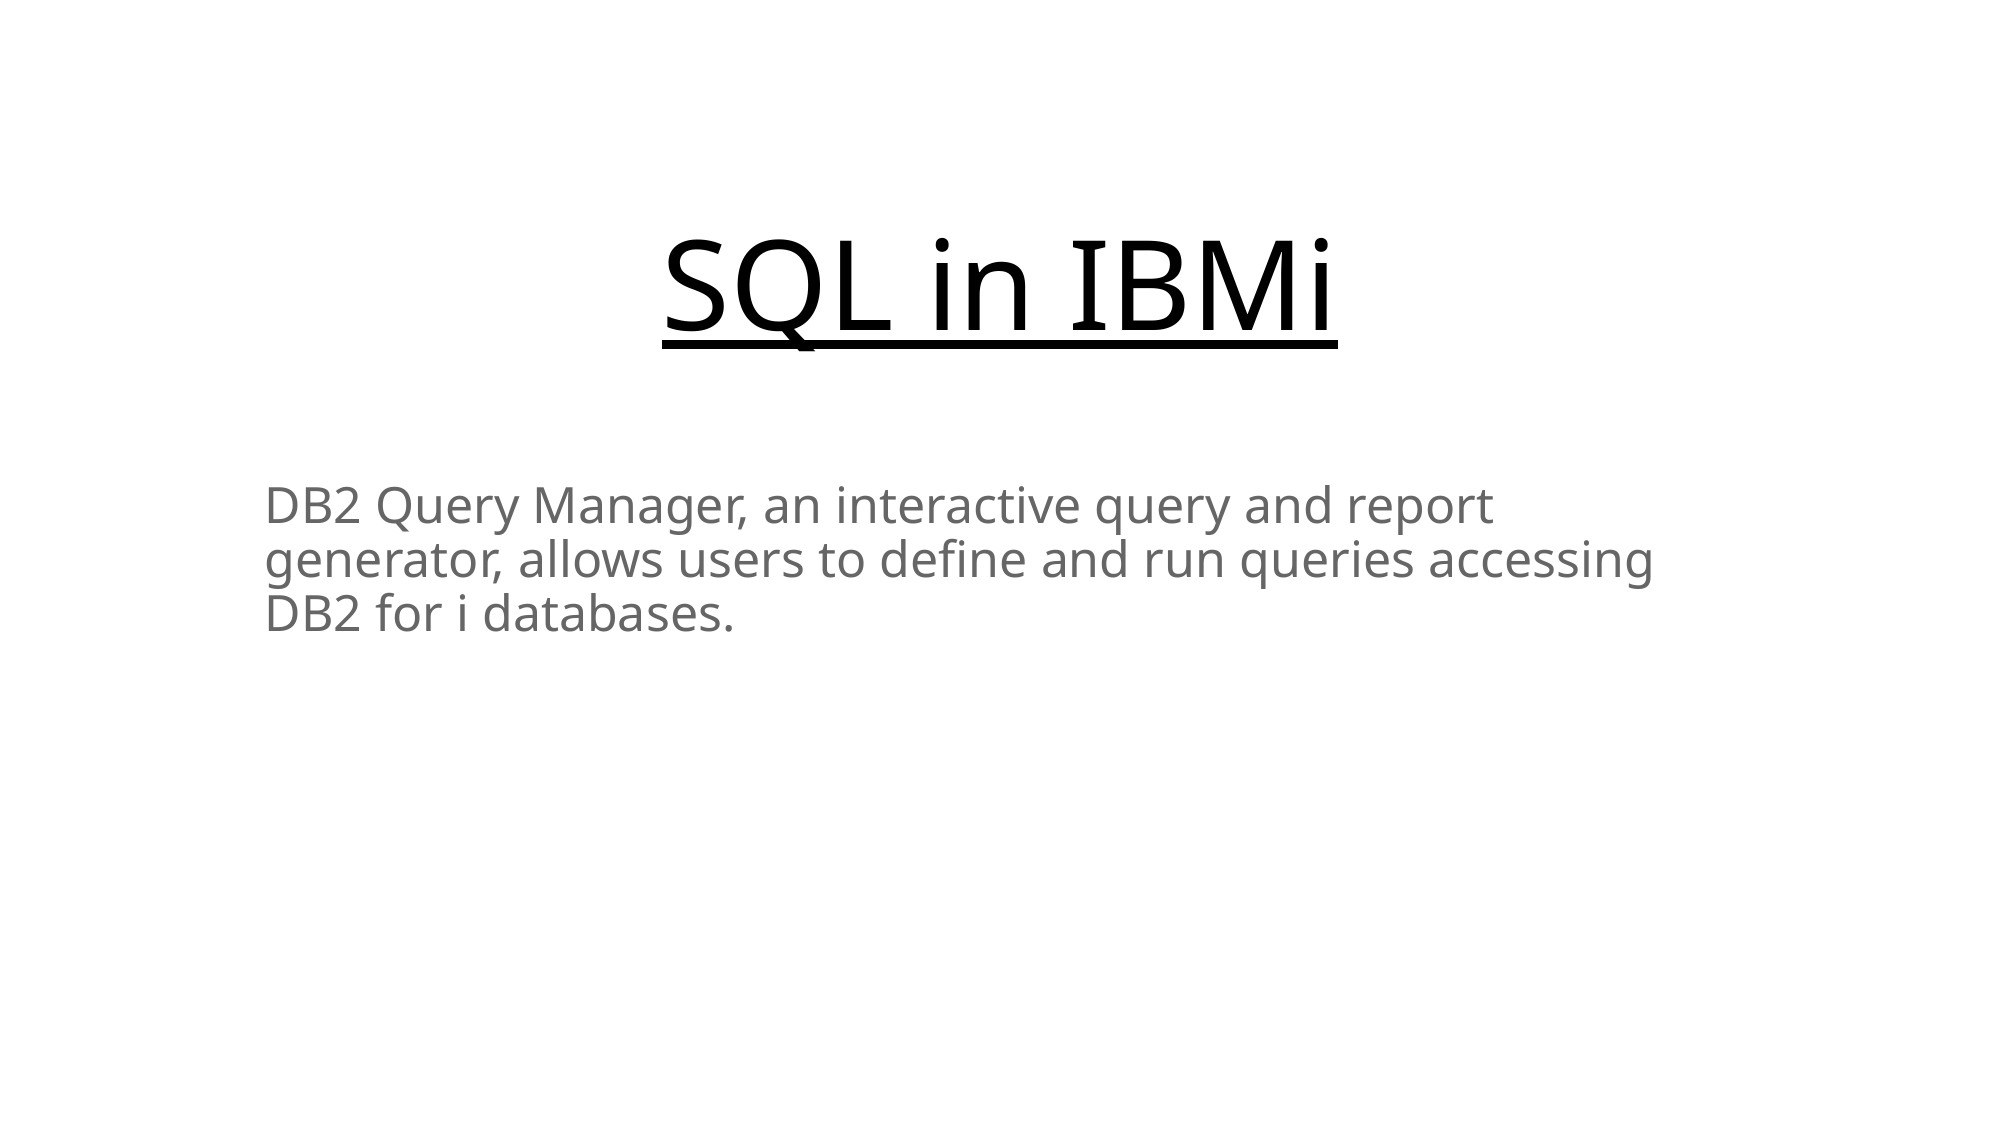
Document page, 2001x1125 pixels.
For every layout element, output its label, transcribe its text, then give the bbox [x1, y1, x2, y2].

title SQL in IBMi [249, 192, 1750, 366]
subtitle DB2 Query Manager, an interactive query and report generator, allows users to define and run queries accessing DB2 for i databases. [249, 473, 1750, 863]
